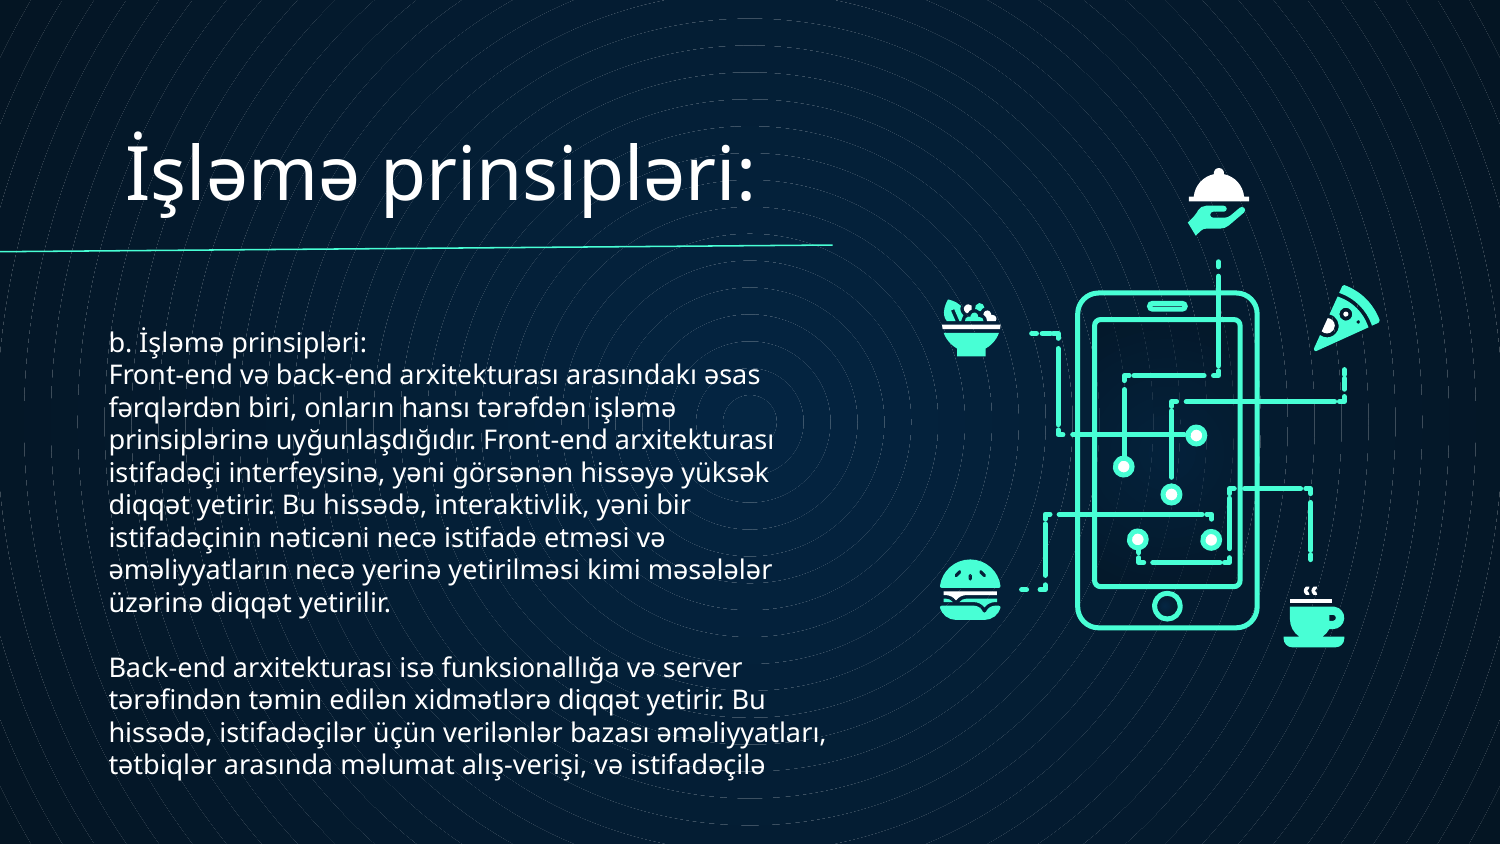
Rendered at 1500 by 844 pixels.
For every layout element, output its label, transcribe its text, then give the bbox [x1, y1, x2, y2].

text_box [1094, 319, 1241, 587]
title İşləmə prinsipləri: [110, 130, 791, 231]
subtitle b. İşləmə prinsipləri: Front-end və back-end arxitekturası arasındakı əsas fərqlərdən biri, onların hansı tərəfdən işləmə prinsiplərinə uyğunlaşdığıdır. Front-end arxitekturası istifadəçi interfeysinə, yəni görsənən hissəyə yüksək diqqət yetirir. Bu hissədə, interaktivlik, yəni bir istifadəçinin nəticəni necə istifadə etməsi və əməliyyatların necə yerinə yetirilməsi kimi məsələlər üzərinə diqqət yetirilir. Back-end arxitekturası isə funksionallığa və server tərəfindən təmin edilən xidmətlərə diqqət yetirir. Bu hissədə, istifadəçilər üçün verilənlər bazası əməliyyatları, tətbiqlər arasında məlumat alış-verişi, və istifadəçilə [93, 310, 852, 544]
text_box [941, 299, 1001, 357]
text_box [1154, 593, 1181, 620]
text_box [0, 244, 833, 252]
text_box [1313, 284, 1381, 352]
text_box [1163, 486, 1180, 503]
text_box [1115, 458, 1133, 475]
text_box [1149, 303, 1186, 310]
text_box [939, 559, 1002, 621]
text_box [1187, 167, 1250, 236]
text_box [1283, 586, 1345, 648]
text_box [1202, 531, 1220, 549]
text_box [1129, 531, 1147, 548]
text_box [1188, 427, 1205, 444]
